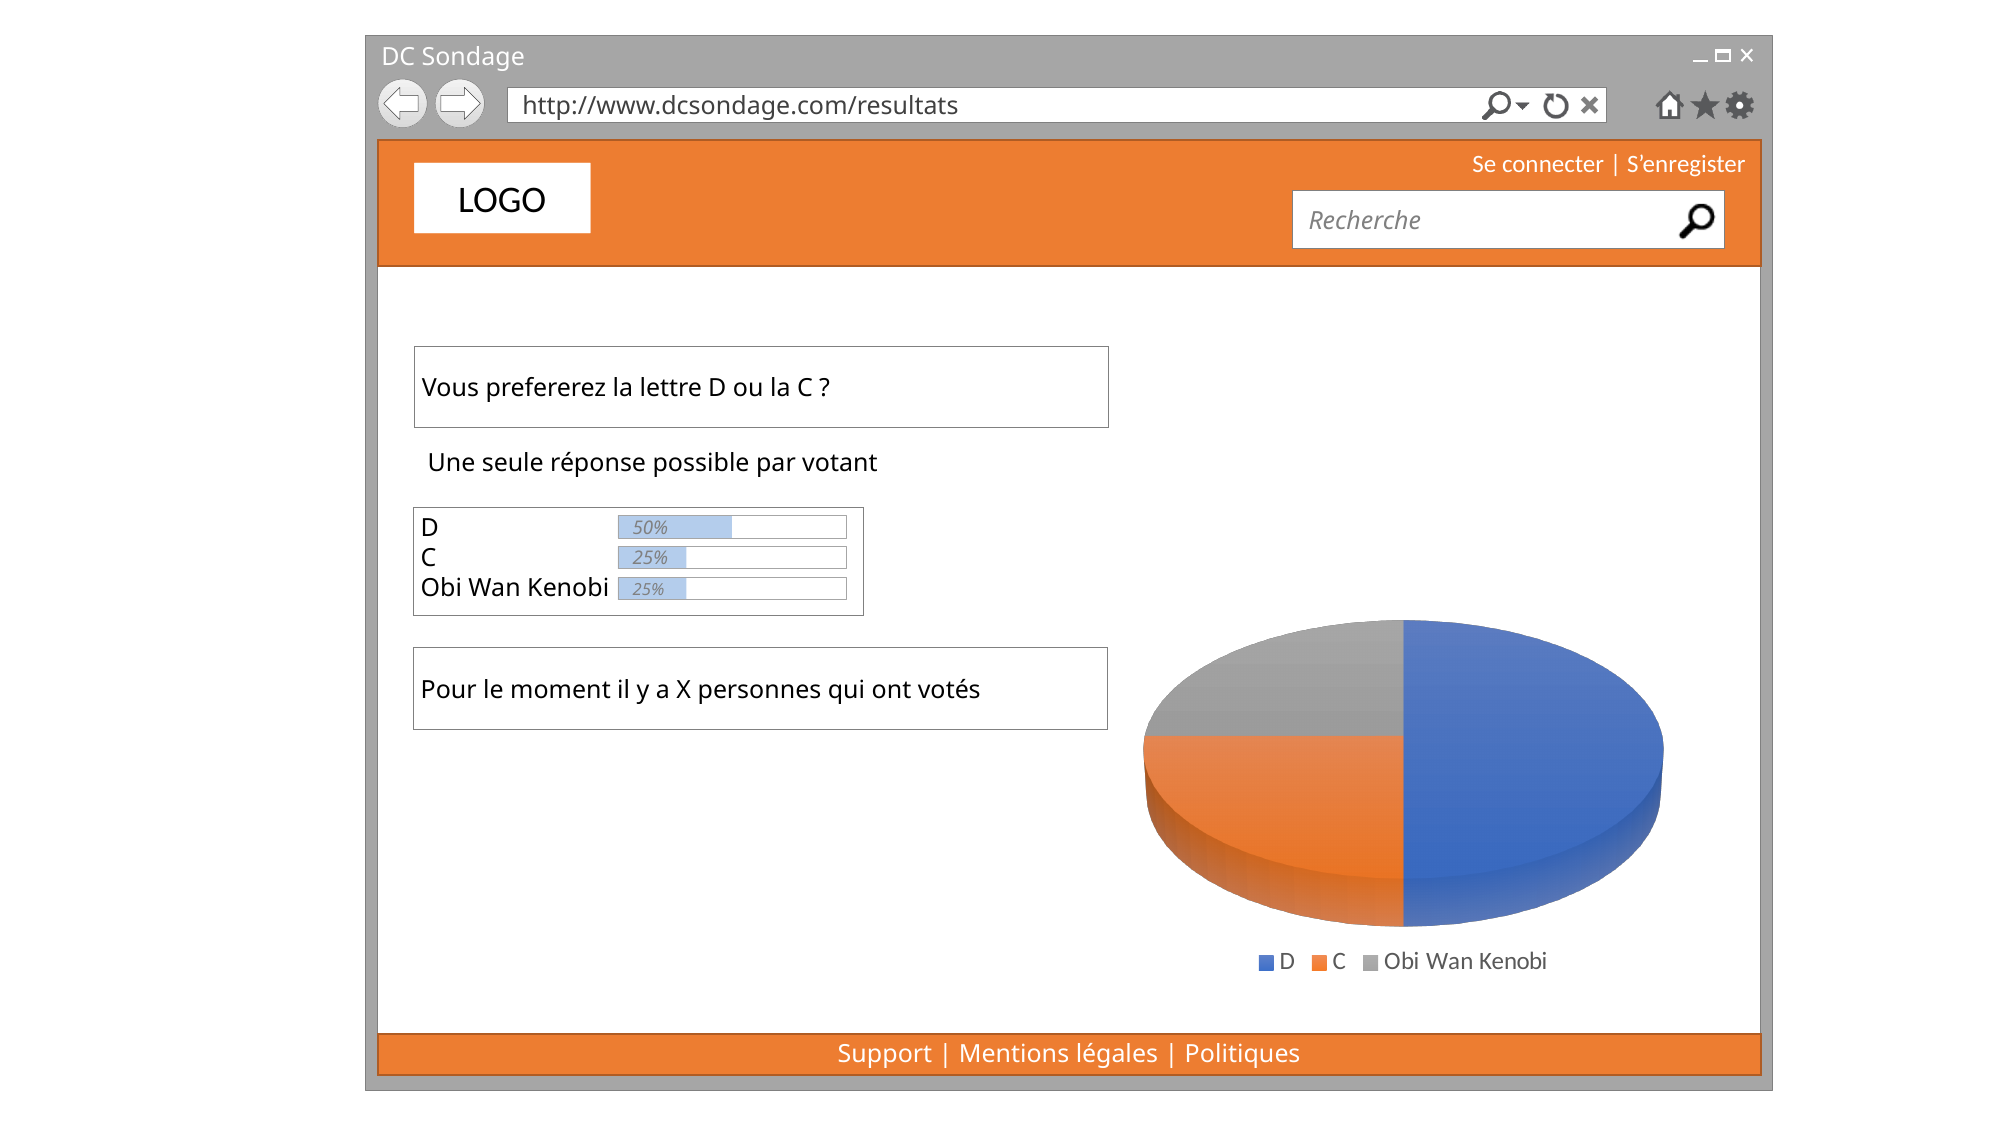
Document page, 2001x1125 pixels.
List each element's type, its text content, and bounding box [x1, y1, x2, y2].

text_box Pour le moment il y a X personnes qui ont votés [412, 647, 1088, 731]
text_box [617, 515, 847, 600]
chart [1088, 613, 1719, 982]
picture [1690, 90, 1720, 119]
picture [1541, 91, 1570, 120]
picture [1657, 181, 1736, 260]
text_box Vous prefererez la lettre D ou la C ? [413, 345, 1110, 429]
picture [1655, 90, 1684, 119]
text_box Une seule réponse possible par votant [400, 443, 887, 482]
text_box LOGO [413, 162, 591, 234]
text_box D C Obi Wan Kenobi [412, 506, 865, 616]
picture [1515, 98, 1530, 113]
picture [1725, 90, 1754, 119]
picture [1482, 91, 1511, 120]
